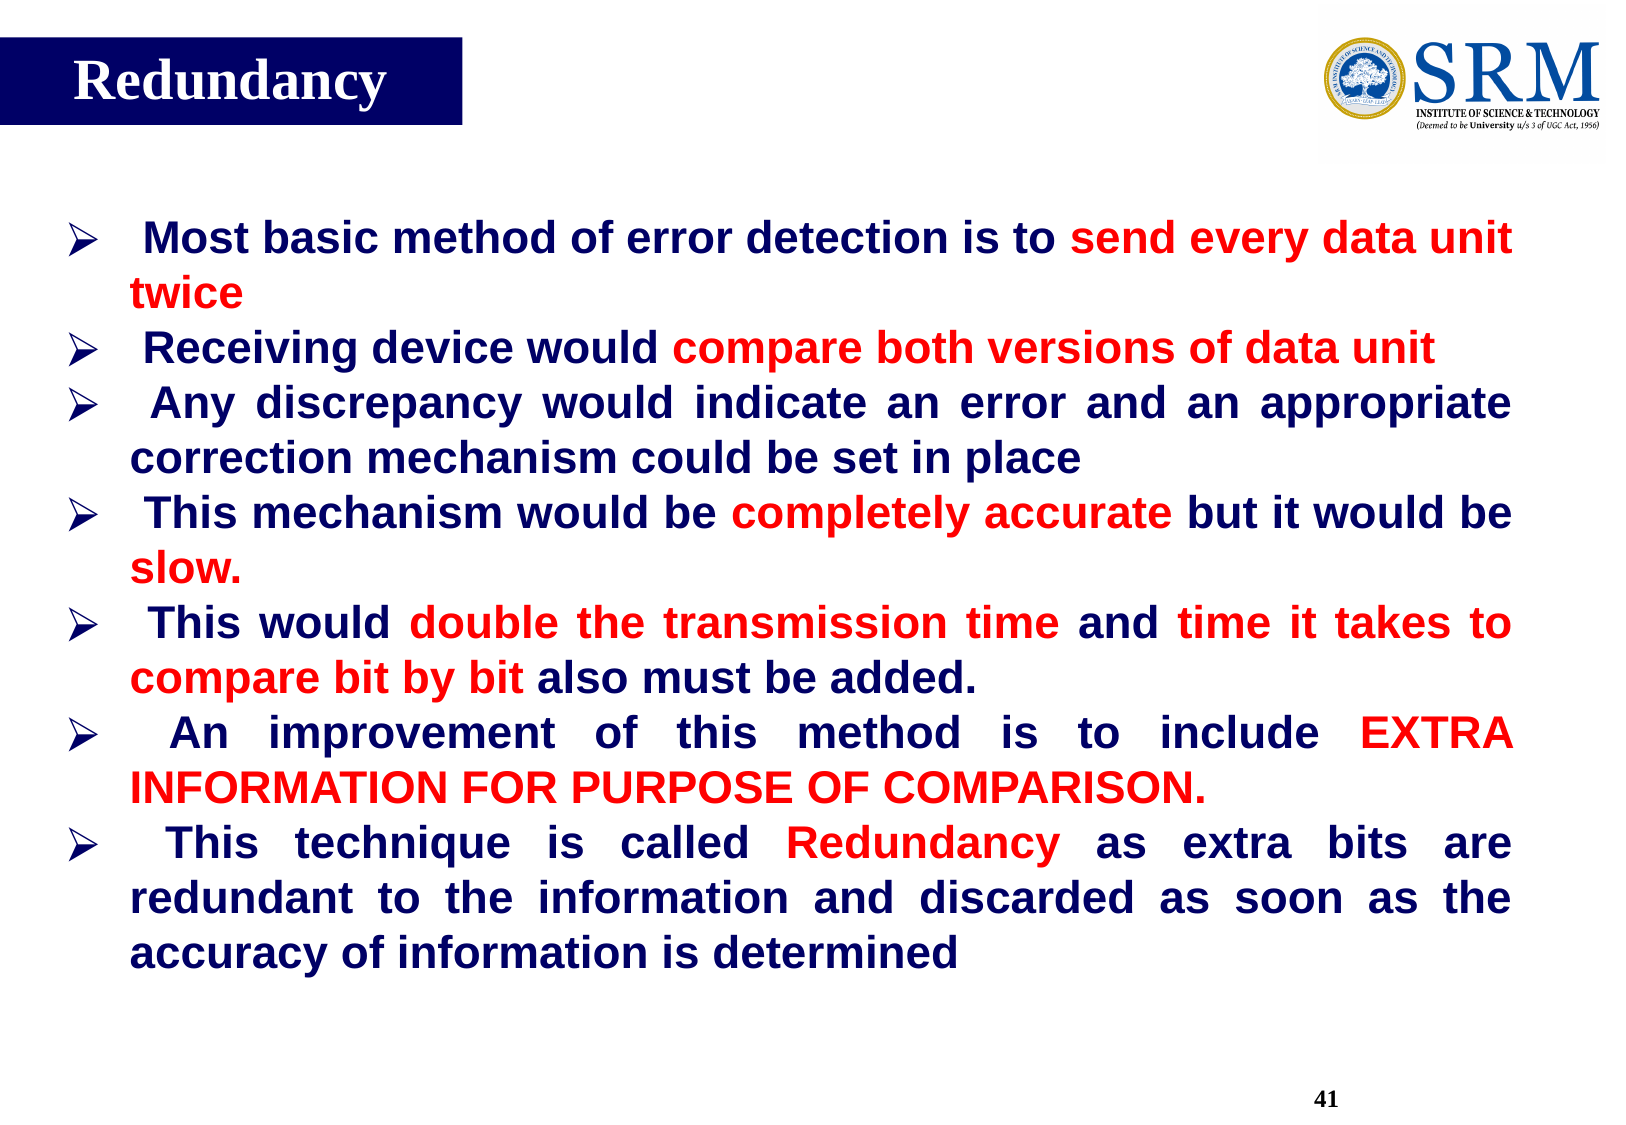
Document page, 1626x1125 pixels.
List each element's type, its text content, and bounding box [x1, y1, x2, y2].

text_box Redundancy [0, 37, 463, 125]
picture [1318, 4, 1606, 164]
slide_number 41 [1083, 1074, 1355, 1125]
list Most basic method of error detection is to send every data unit twice Receiving device would compare both versions of data unit Any discrepancy would indicate an error and an appropriate correction mechanism could be set in place This mechanism would be completely accurate but it would be slow. This would double the transmission time and time it takes to compare bit by bit also must be added. An improvement of this method is to include EXTRA INFORMATION FOR PURPOSE OF COMPARISON. This technique is called Redundancy as extra bits are redundant to the information and discarded as soon as the accuracy of information is determined [51, 200, 1528, 1058]
